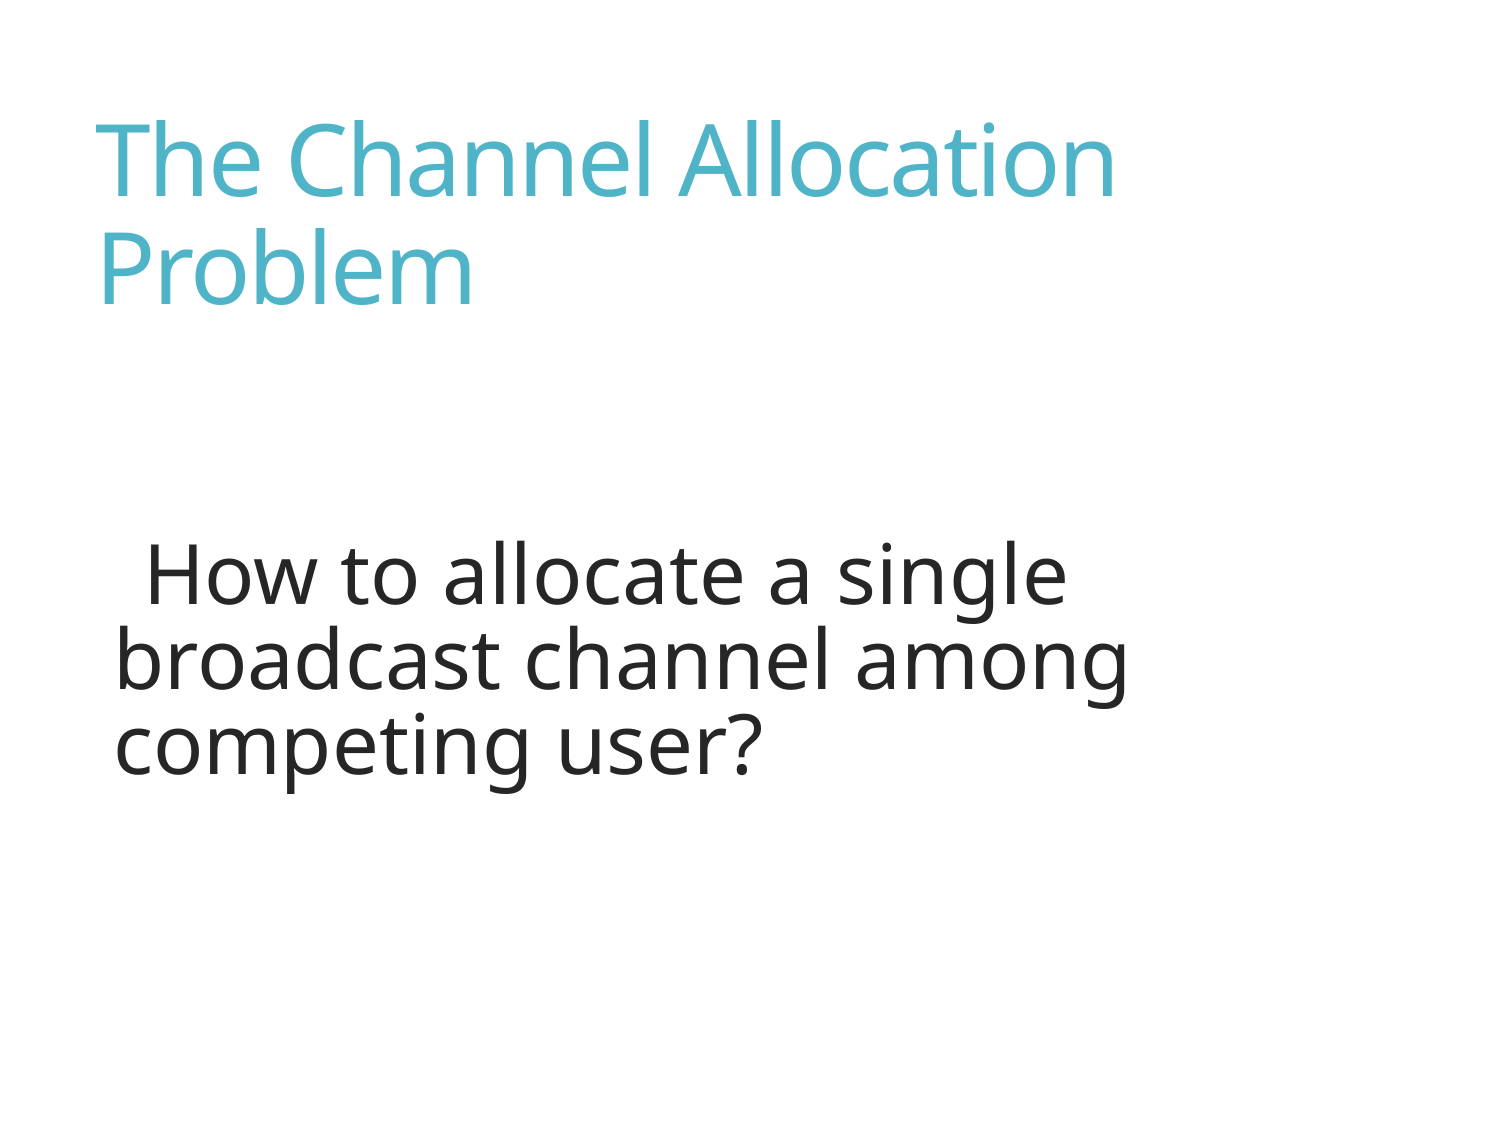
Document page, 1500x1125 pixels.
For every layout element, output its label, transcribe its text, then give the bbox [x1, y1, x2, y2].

list How to allocate a single broadcast channel among competing user? [83, 326, 1407, 945]
title The Channel Allocation Problem [80, 81, 1407, 354]
